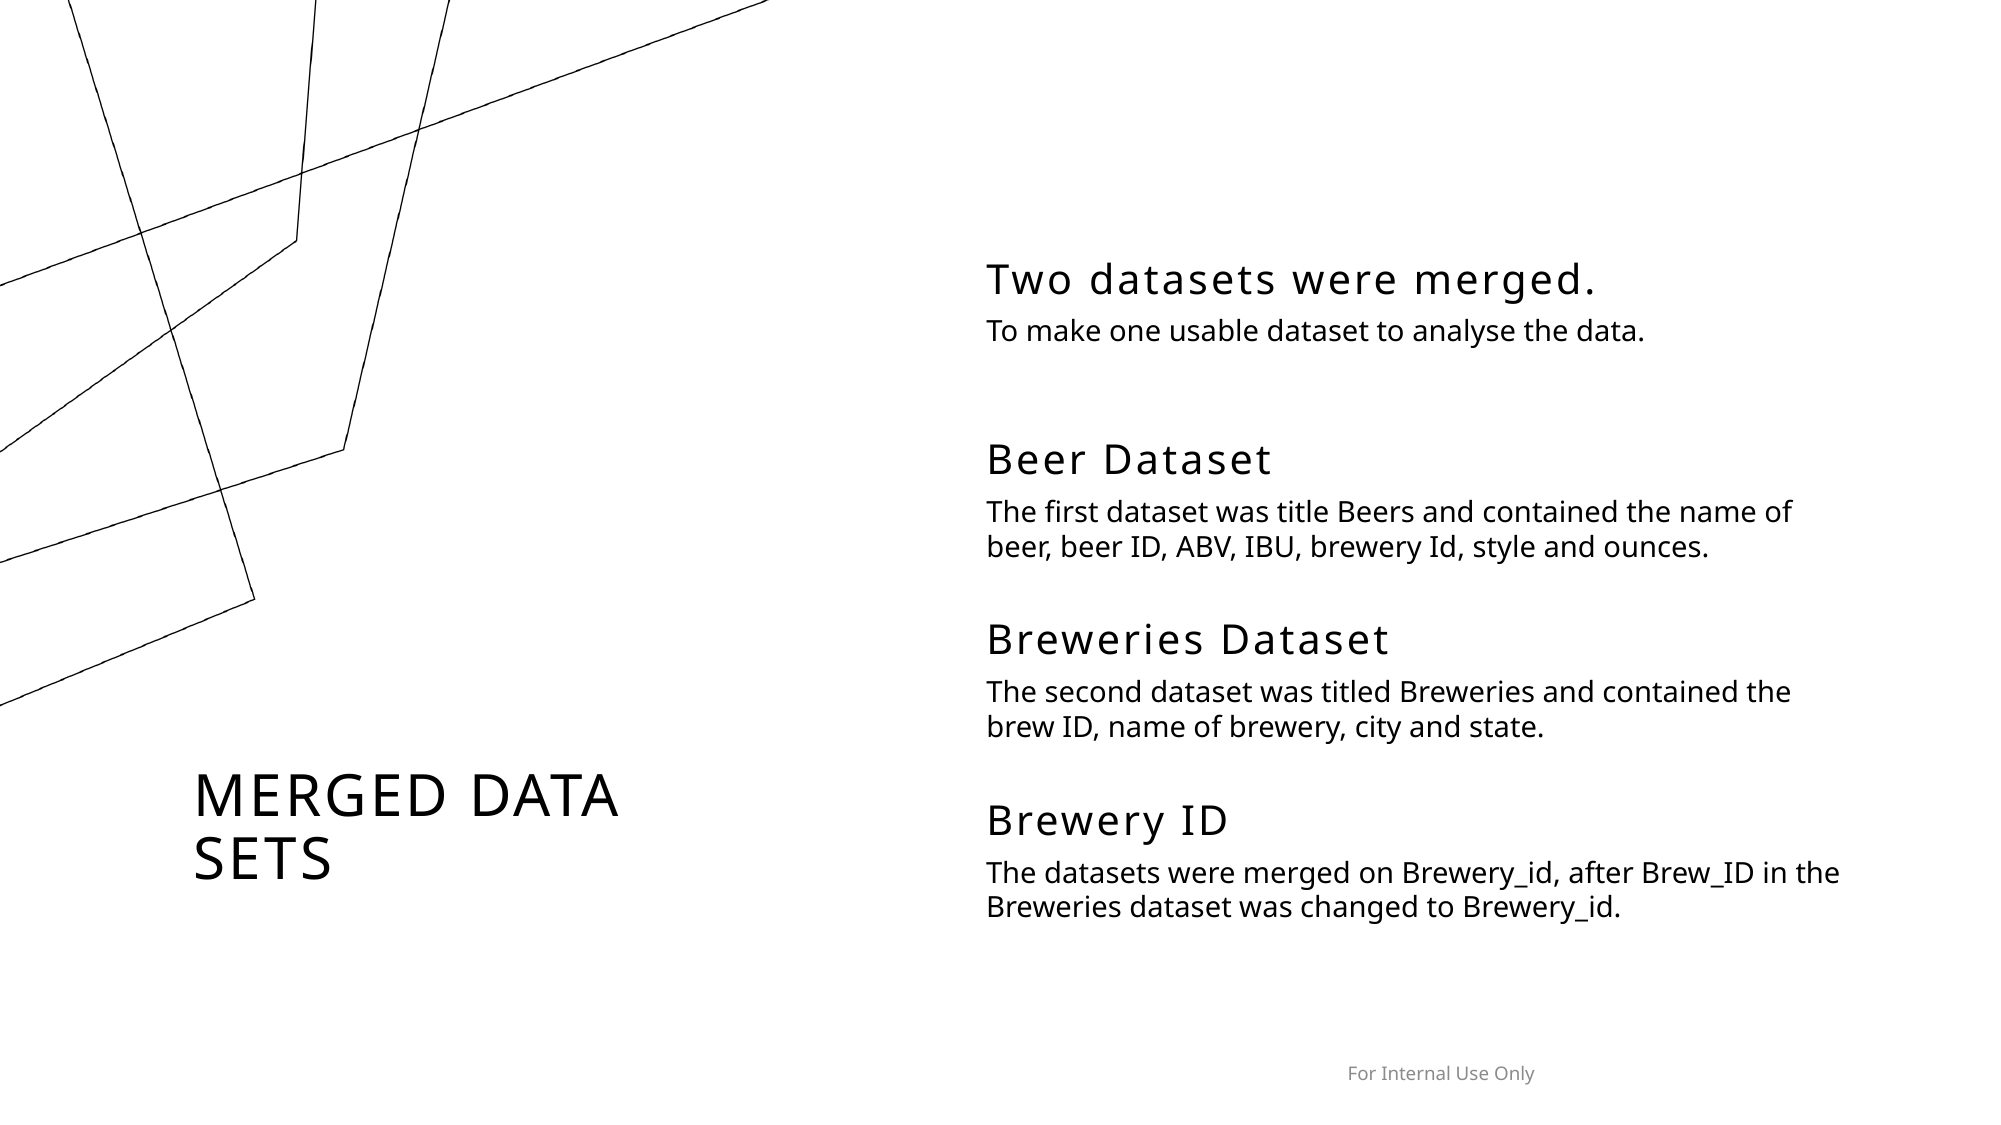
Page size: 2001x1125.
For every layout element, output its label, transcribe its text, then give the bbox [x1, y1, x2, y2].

list The second dataset was titled Breweries and contained the brew ID, name of brewery, city and state. [971, 665, 1863, 758]
list The datasets were merged on Brewery_id, after Brew_ID in the Breweries dataset was changed to Brewery_id. [971, 846, 1863, 938]
list The first dataset was title Beers and contained the name of beer, beer ID, ABV, IBU, brewery Id, style and ounces. [971, 485, 1863, 578]
list Brewery ID [971, 792, 1863, 846]
list Breweries Dataset [971, 611, 1863, 665]
list Two datasets were merged. [971, 251, 1863, 305]
list To make one usable dataset to analyse the data. [971, 305, 1863, 397]
footer For Internal Use Only [1174, 1042, 1707, 1103]
picture [0, 0, 803, 720]
list Beer Dataset [971, 431, 1863, 485]
title Merged Data Sets [178, 681, 763, 900]
